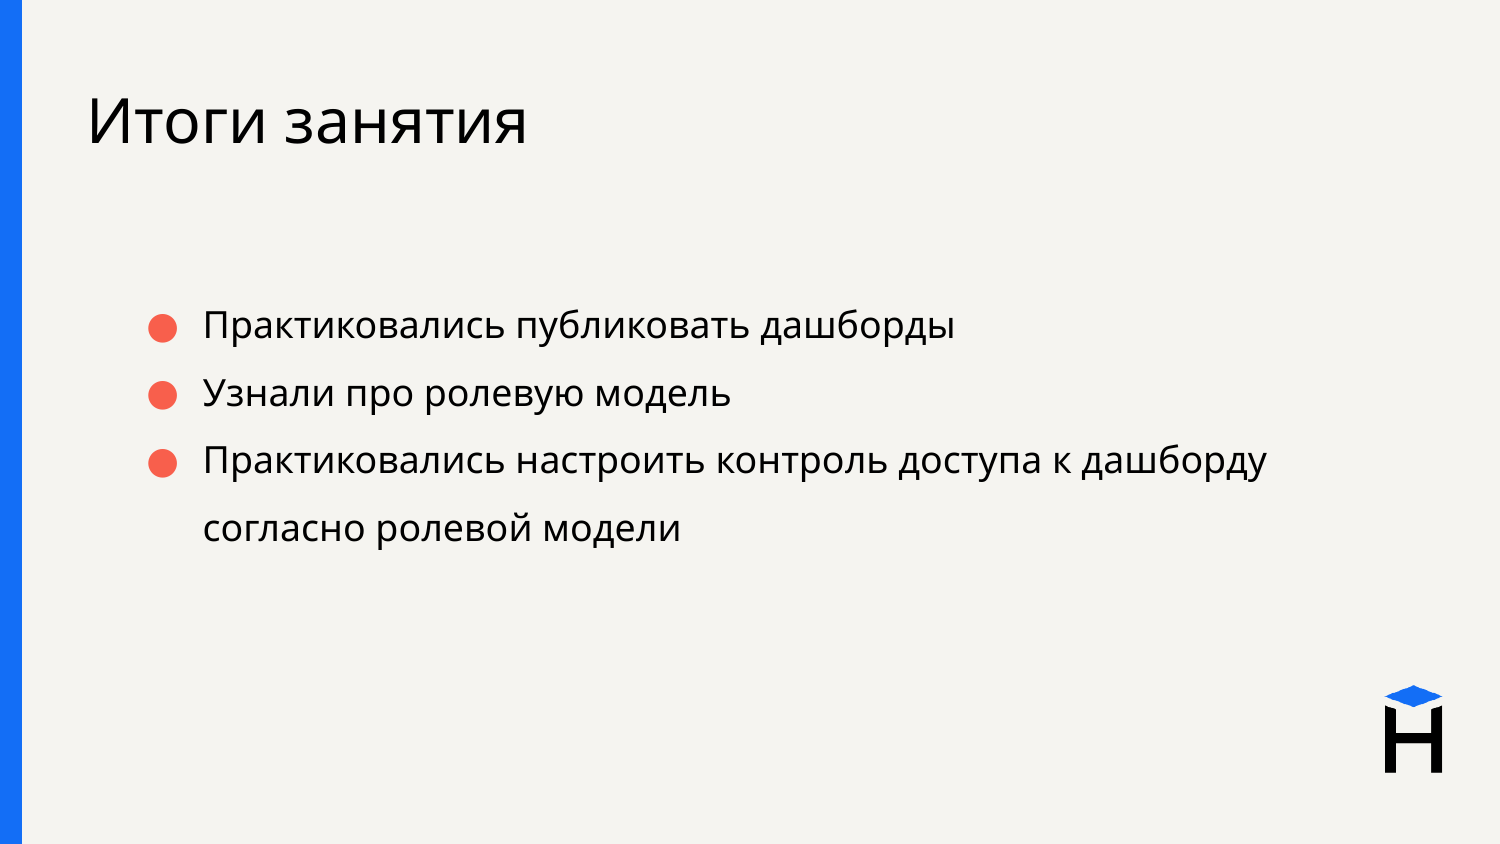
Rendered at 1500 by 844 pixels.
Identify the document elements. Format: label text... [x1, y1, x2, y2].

subtitle Практиковались публиковать дашборды Узнали про ролевую модель Практиковались настроить контроль доступа к дашборду согласно ролевой модели [112, 263, 1354, 730]
text_box [0, 0, 22, 844]
title Итоги занятия [71, 66, 1065, 220]
picture [1384, 685, 1443, 773]
